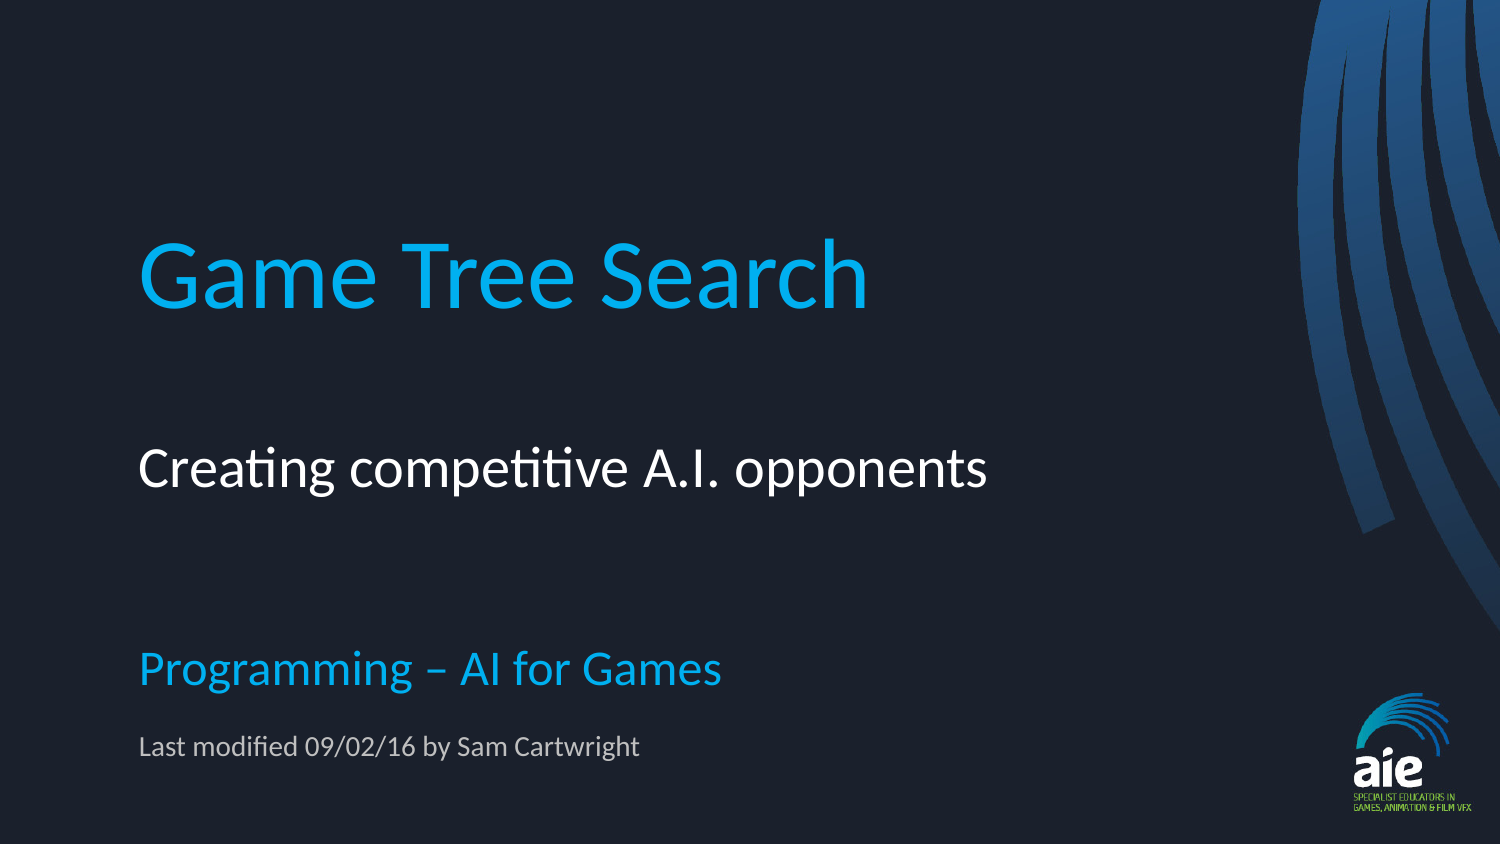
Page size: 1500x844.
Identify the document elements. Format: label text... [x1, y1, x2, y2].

picture [0, 0, 1500, 844]
subtitle Creating competitive A.I. opponents [123, 421, 1376, 611]
list Last modified 09/02/16 by Sam Cartwright [123, 719, 1317, 777]
title Game Tree Search [123, 126, 1376, 411]
list Programming – AI for Games [123, 627, 1376, 708]
